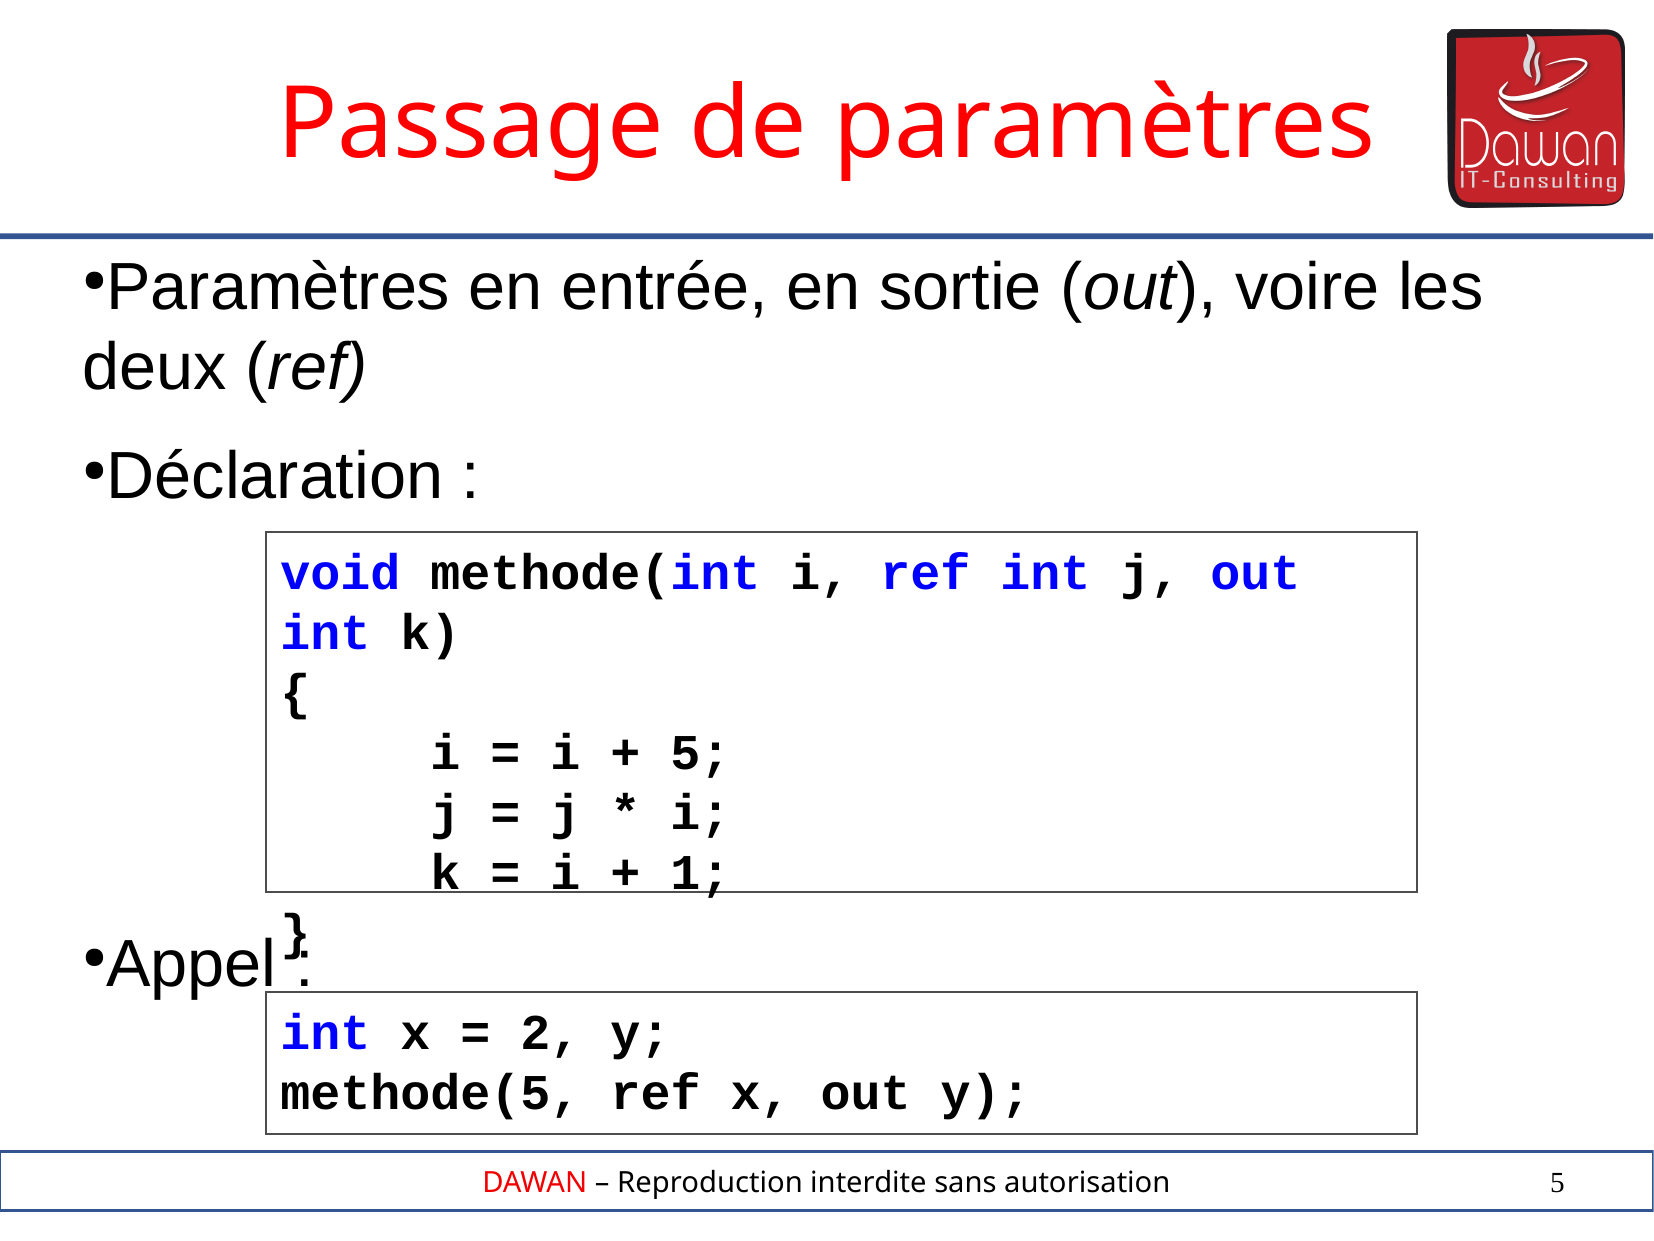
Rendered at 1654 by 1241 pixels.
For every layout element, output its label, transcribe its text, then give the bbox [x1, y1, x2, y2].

text_box Passage de paramètres [88, 50, 1565, 182]
text_box void methode(int i, ref int j, out int k) { i = i + 5; j = j * i; k = i + 1; } [265, 531, 1418, 892]
list Paramètres en entrée, en sortie (out), voire les deux (ref) Déclaration : Appel : [82, 242, 1571, 1051]
text_box int x = 2, y; methode(5, ref x, out y); [265, 992, 1418, 1134]
picture [1447, 29, 1625, 208]
slide_number 5 [1185, 1163, 1565, 1228]
